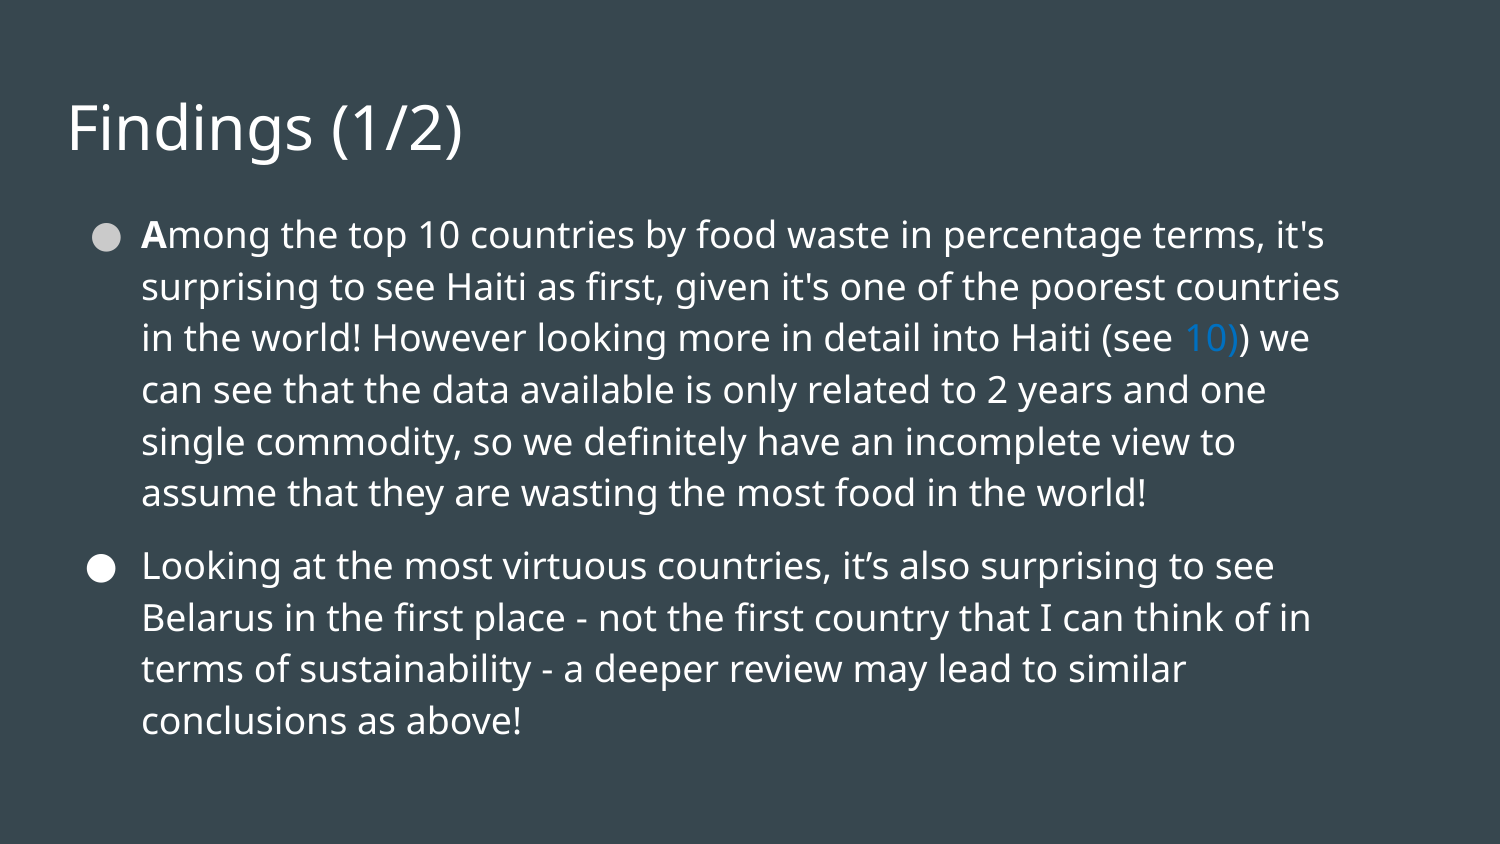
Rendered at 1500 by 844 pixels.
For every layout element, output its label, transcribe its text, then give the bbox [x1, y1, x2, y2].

title Findings (1/2) [51, 72, 1449, 167]
list Among the top 10 countries by food waste in percentage terms, it's surprising to see Haiti as first, given it's one of the poorest countries in the world! However looking more in detail into Haiti (see 10)) we can see that the data available is only related to 2 years and one single commodity, so we definitely have an incomplete view to assume that they are wasting the most food in the world! Looking at the most virtuous countries, it’s also surprising to see Belarus in the first place - not the first country that I can think of in terms of sustainability - a deeper review may lead to similar conclusions as above! [51, 189, 1381, 750]
